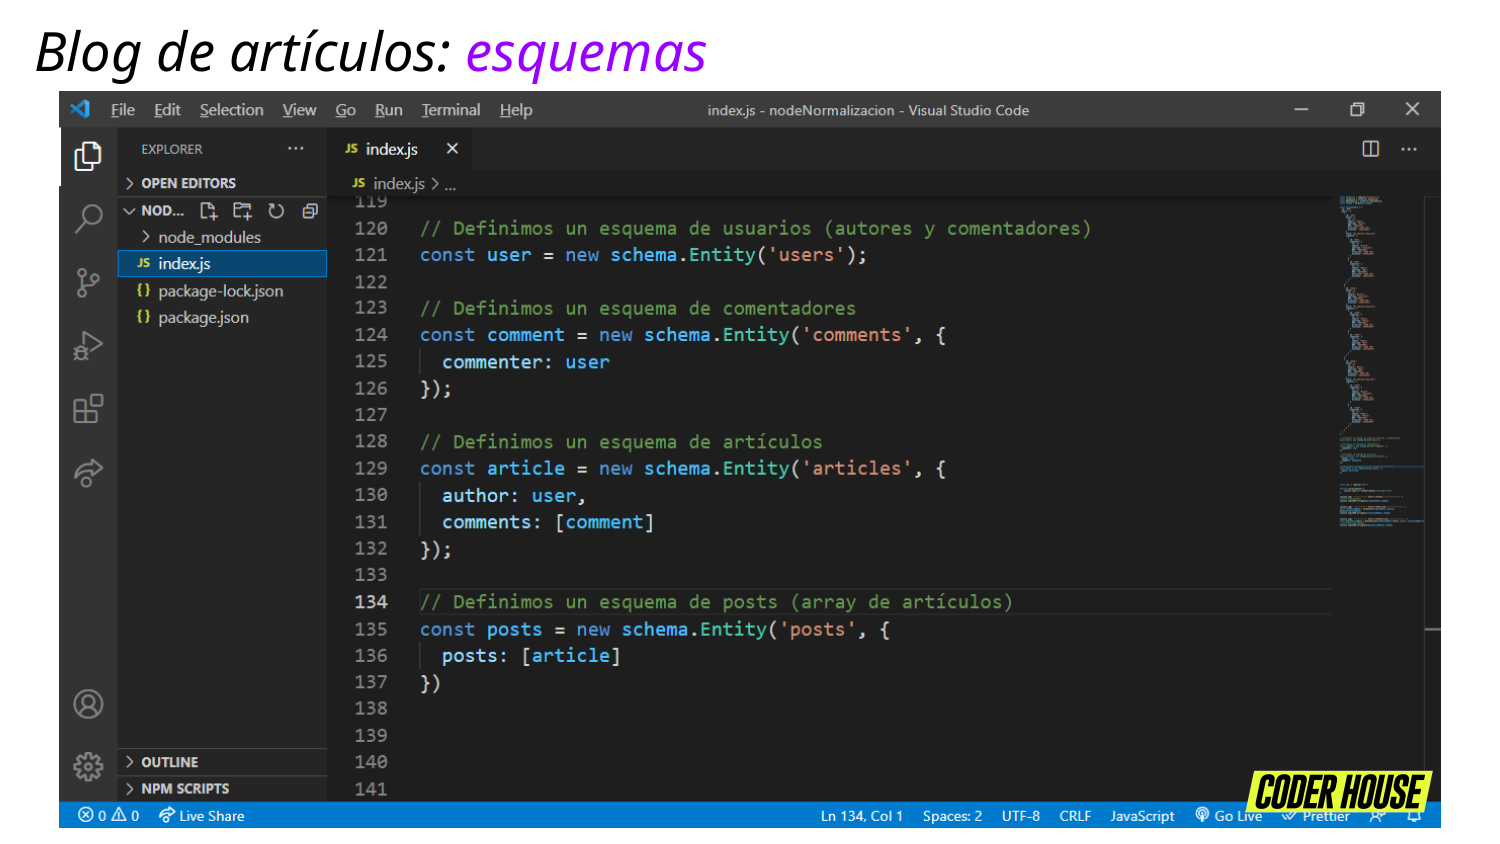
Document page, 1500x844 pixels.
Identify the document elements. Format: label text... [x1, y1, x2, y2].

picture [59, 91, 1441, 828]
text_box Blog de artículos: esquemas [19, 2, 1253, 84]
